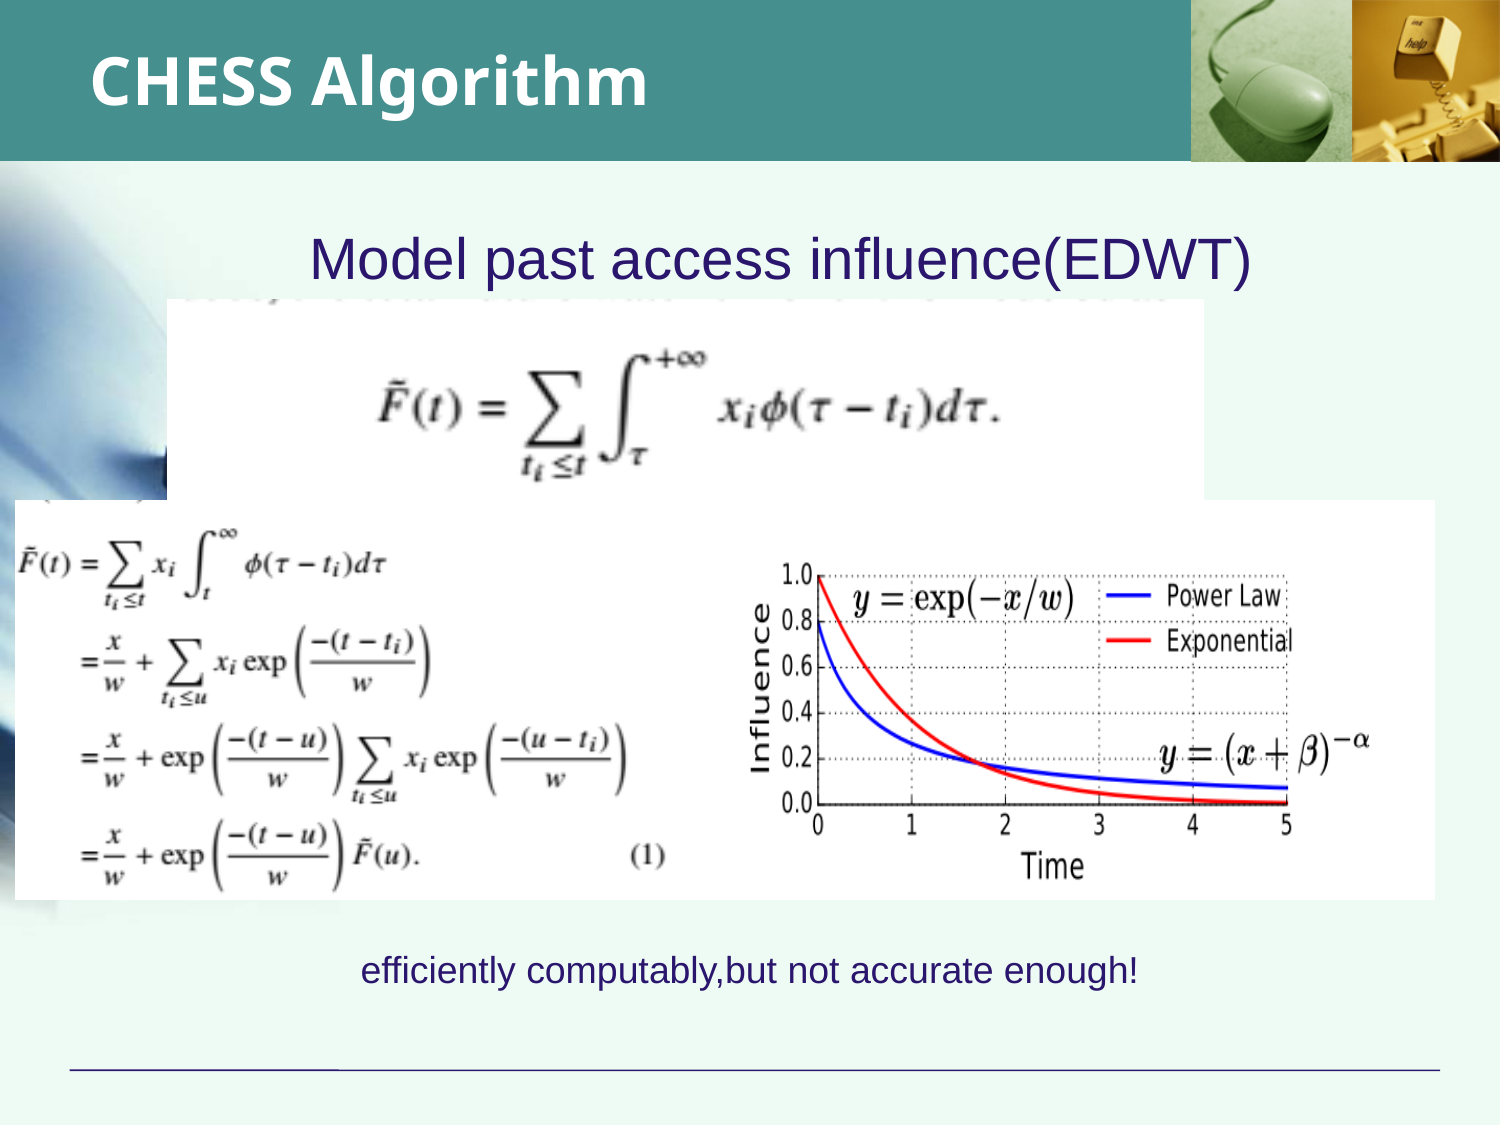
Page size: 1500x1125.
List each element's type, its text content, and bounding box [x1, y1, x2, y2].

text_box Model past access influence(EDWT) [288, 213, 1275, 299]
text_box efficiently computably,but not accurate enough! [310, 938, 1190, 999]
picture [0, 0, 1500, 1125]
title CHESS Algorithm [74, 32, 1026, 126]
